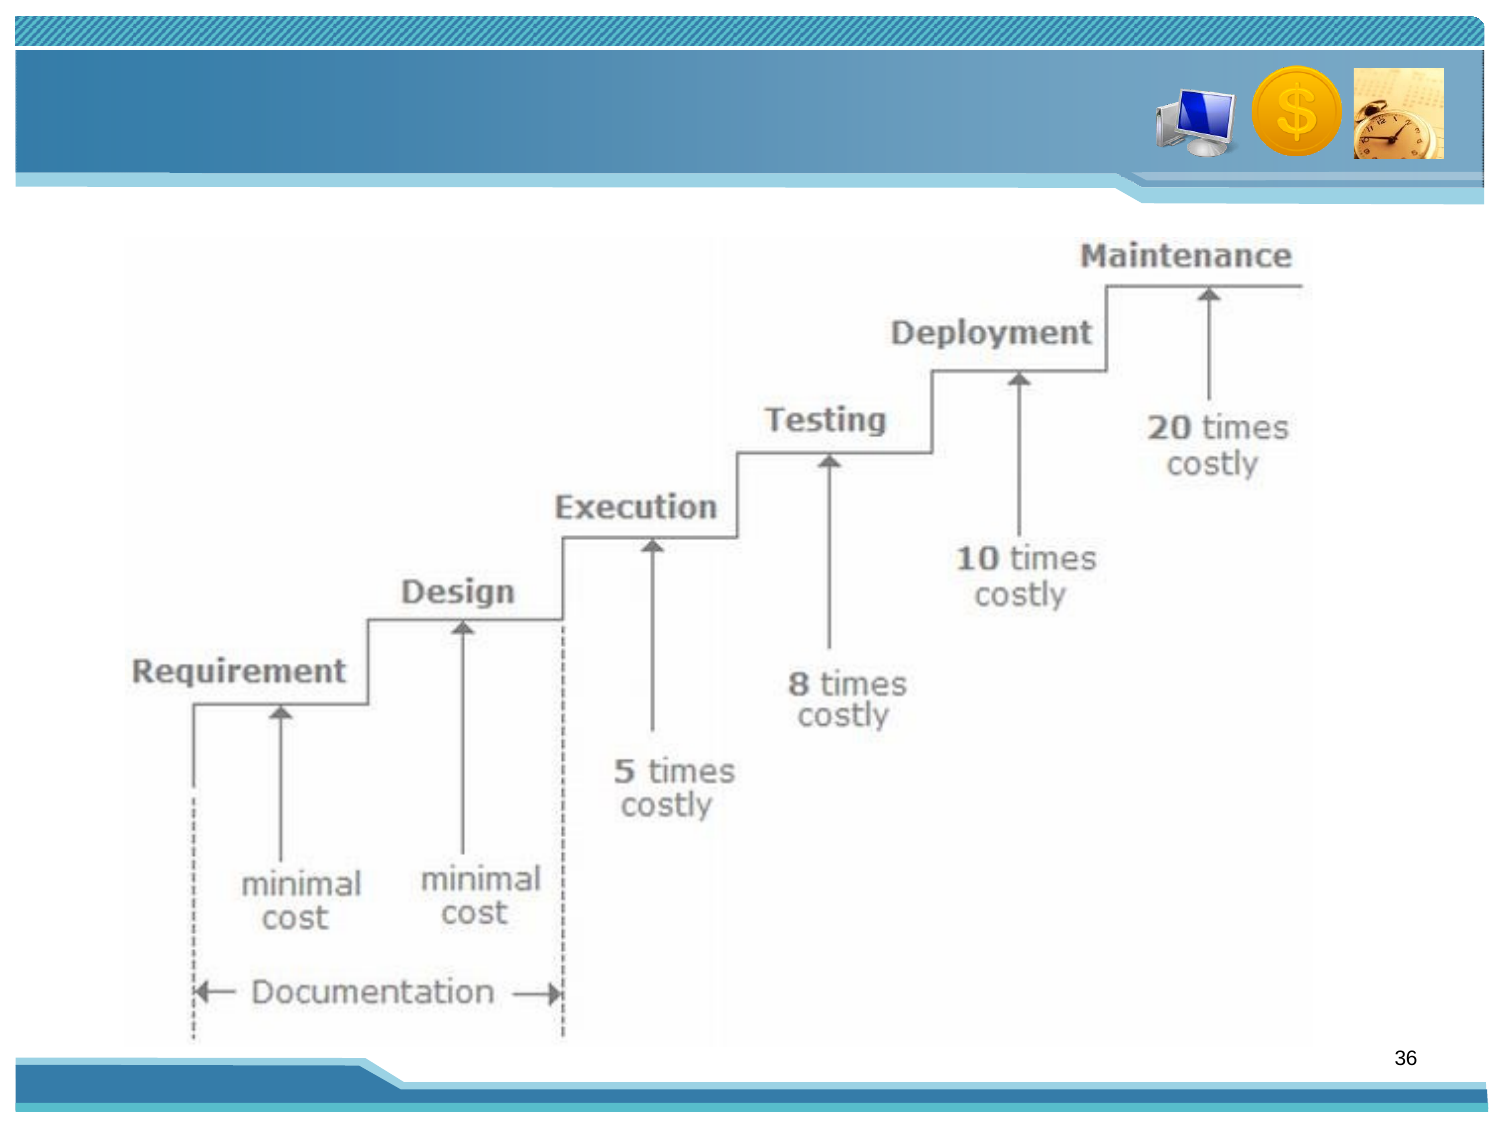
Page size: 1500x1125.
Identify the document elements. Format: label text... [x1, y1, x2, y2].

picture [15, 50, 1485, 188]
picture [15, 16, 1485, 46]
text_box [124, 237, 1313, 1047]
text_box 36 [1392, 1042, 1420, 1070]
text_box % Defects found in in this phase [1131, 171, 1485, 181]
